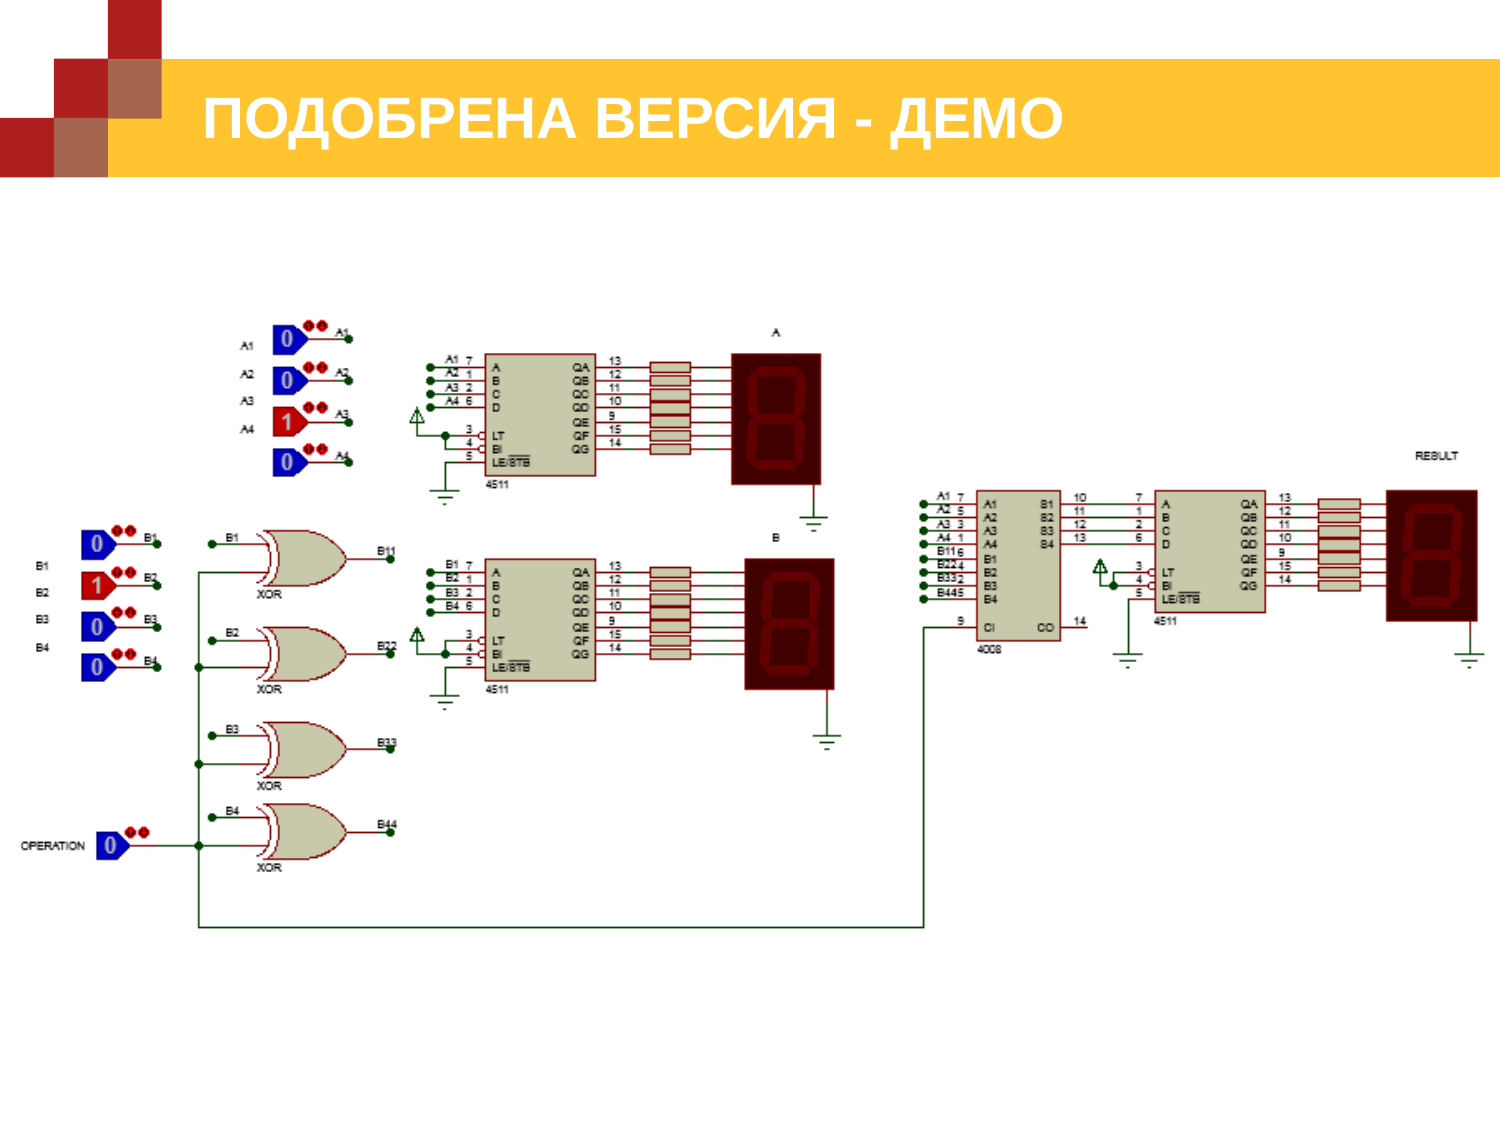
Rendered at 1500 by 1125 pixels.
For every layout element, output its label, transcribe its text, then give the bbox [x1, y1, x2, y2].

title ПОДОБРЕНА ВЕРСИЯ - ДЕМО [187, 74, 1401, 156]
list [0, 287, 1493, 943]
